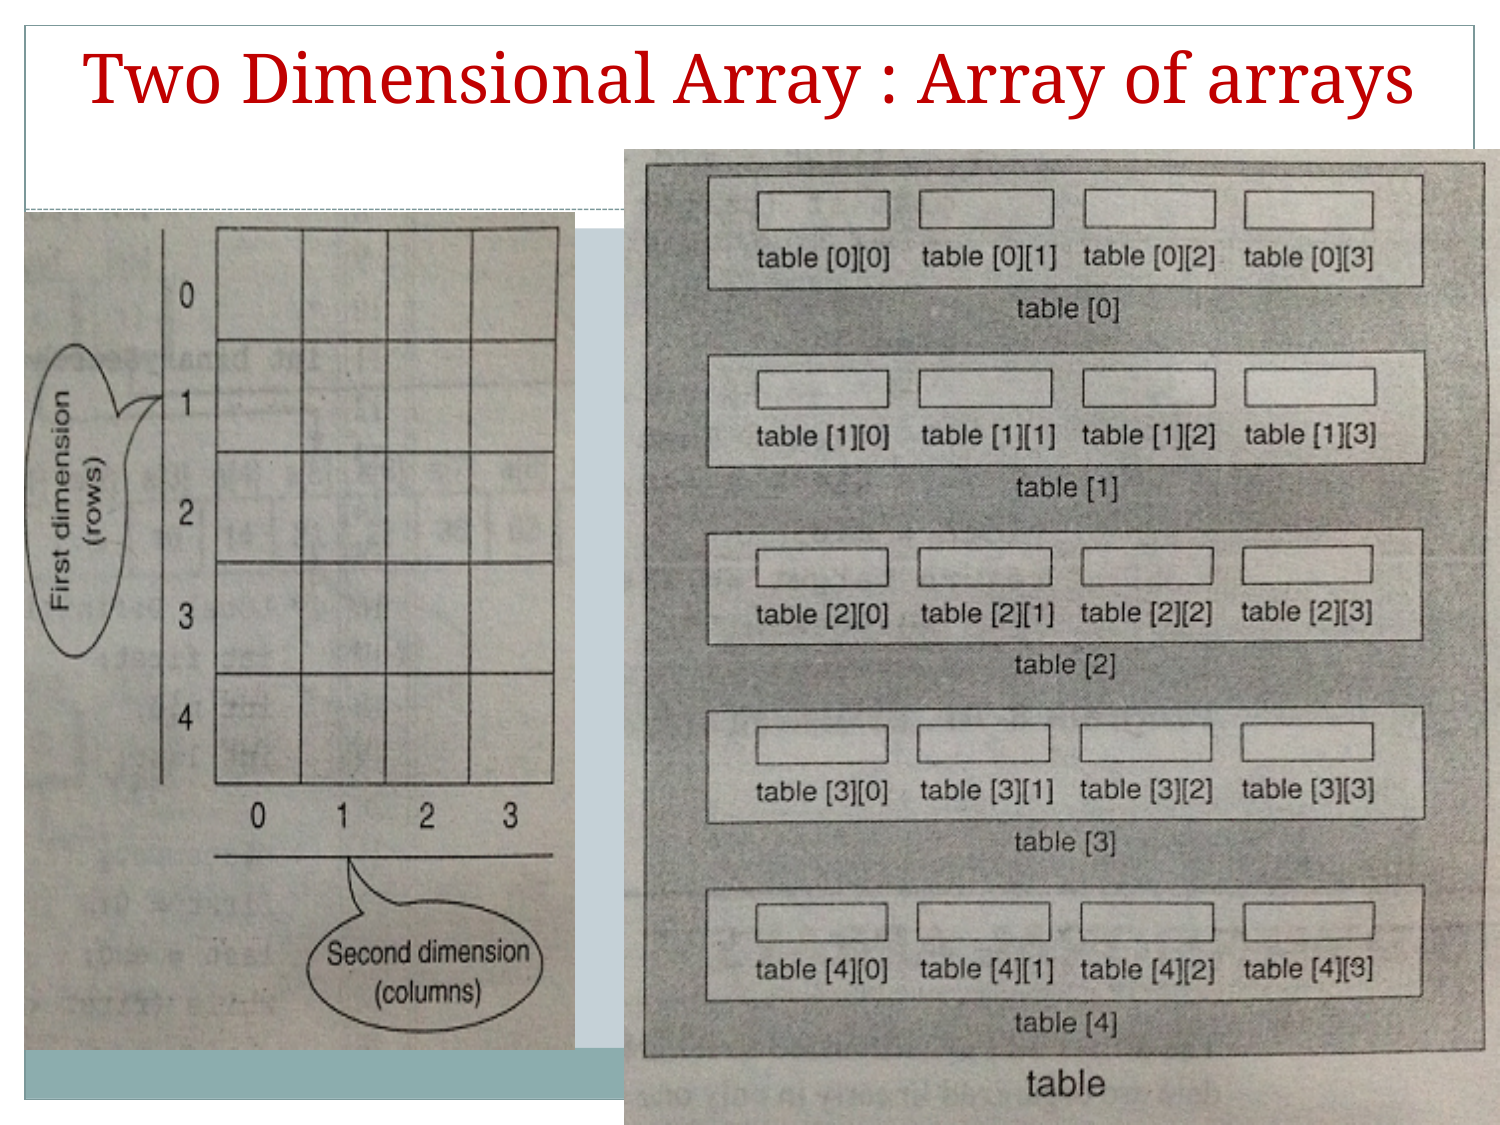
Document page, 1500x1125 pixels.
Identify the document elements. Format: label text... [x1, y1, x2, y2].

picture [24, 212, 576, 1051]
title Two Dimensional Array : Array of arrays [49, 0, 1450, 125]
picture [624, 149, 1500, 1125]
